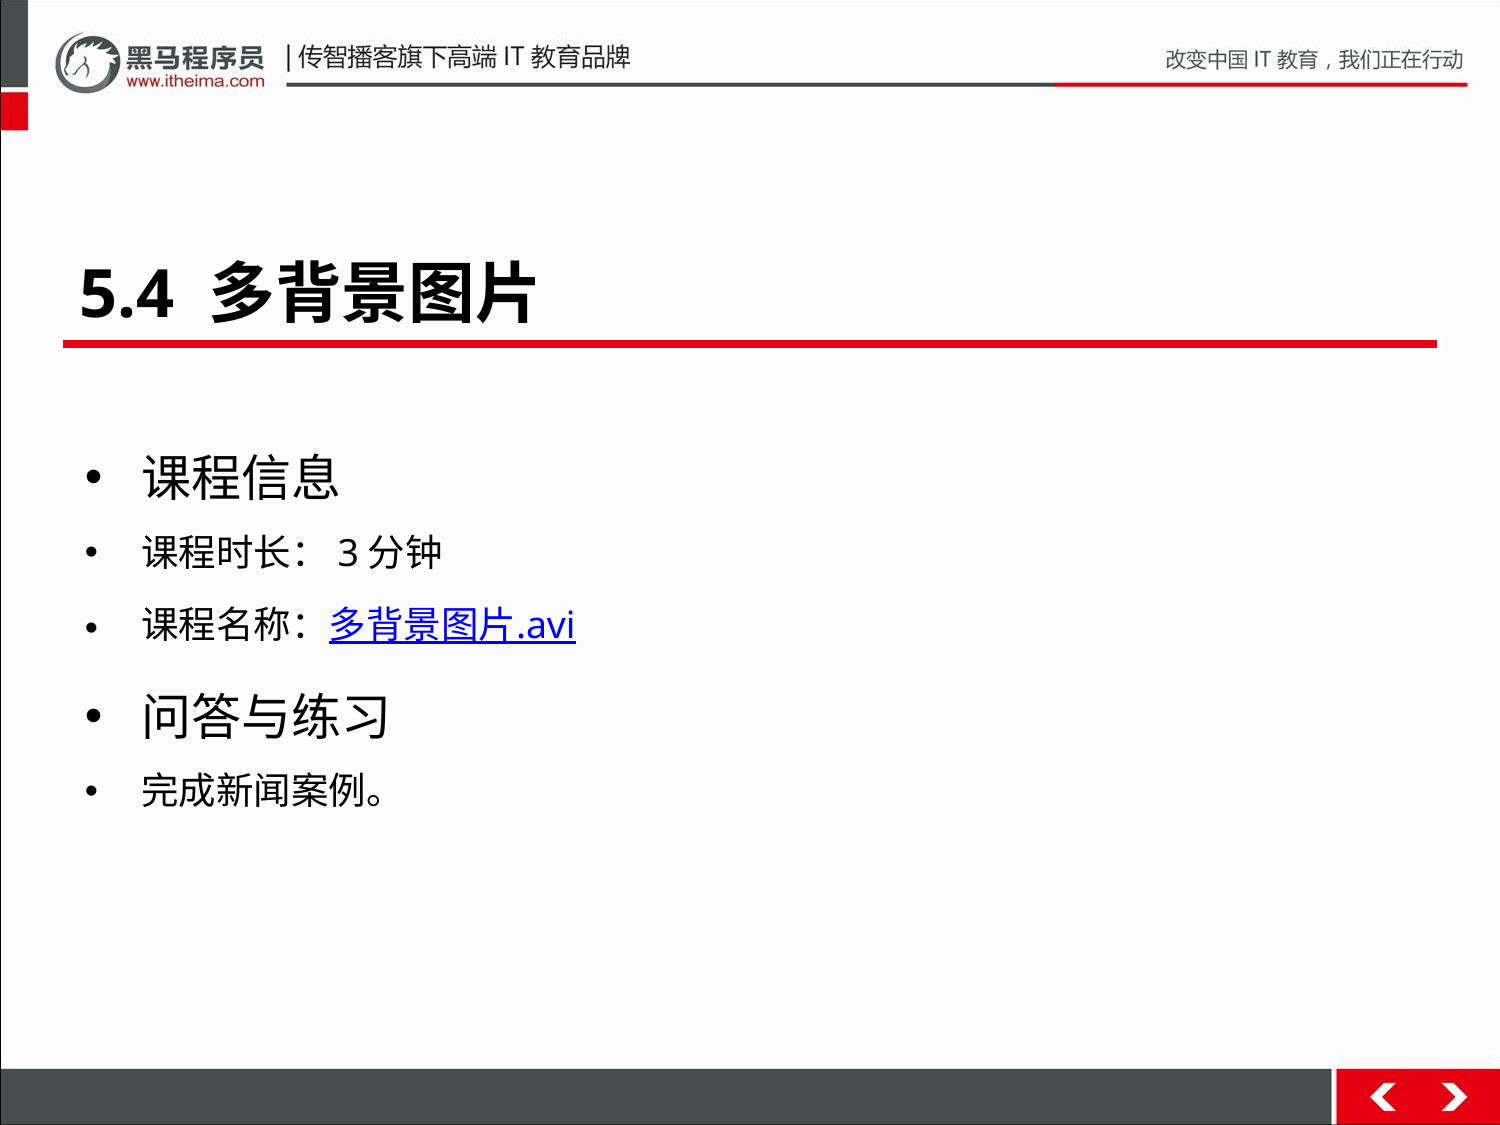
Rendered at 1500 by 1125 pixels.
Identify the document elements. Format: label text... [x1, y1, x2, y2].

text_box 课程信息 课程时长：3分钟 课程名称：多背景图片.avi 问答与练习 完成新闻案例。 [69, 408, 1451, 820]
picture [0, 0, 1500, 1125]
text_box 5.4 多背景图片 [64, 243, 1376, 339]
